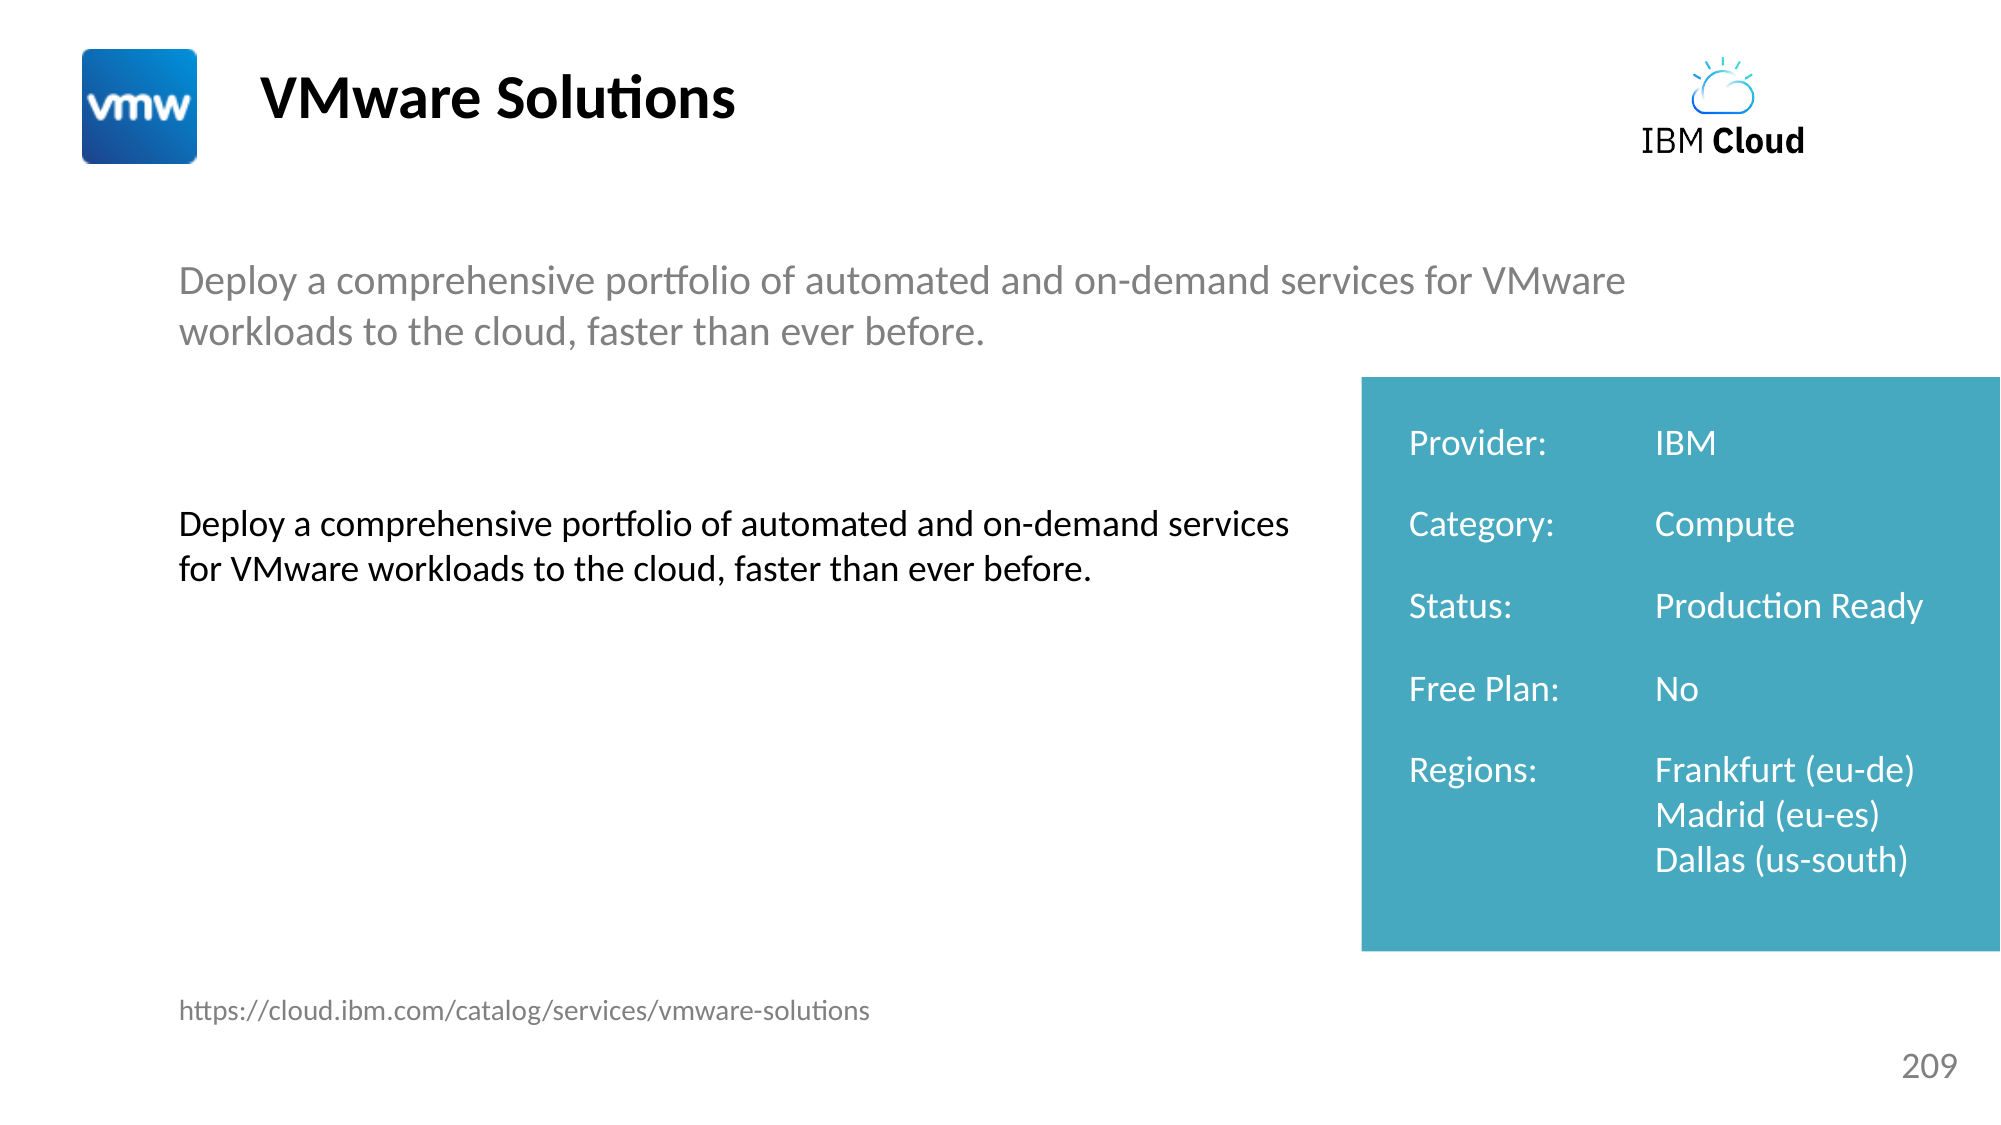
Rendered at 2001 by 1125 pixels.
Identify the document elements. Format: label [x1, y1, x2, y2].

text_box [163, 492, 1313, 553]
text_box [163, 984, 1805, 1045]
text_box [1361, 377, 2000, 952]
text_box [163, 246, 1805, 307]
text_box [246, 49, 1640, 110]
picture [189, 48, 197, 56]
text_box [1886, 1033, 2000, 1067]
picture [1640, 48, 1805, 165]
picture [81, 48, 197, 165]
